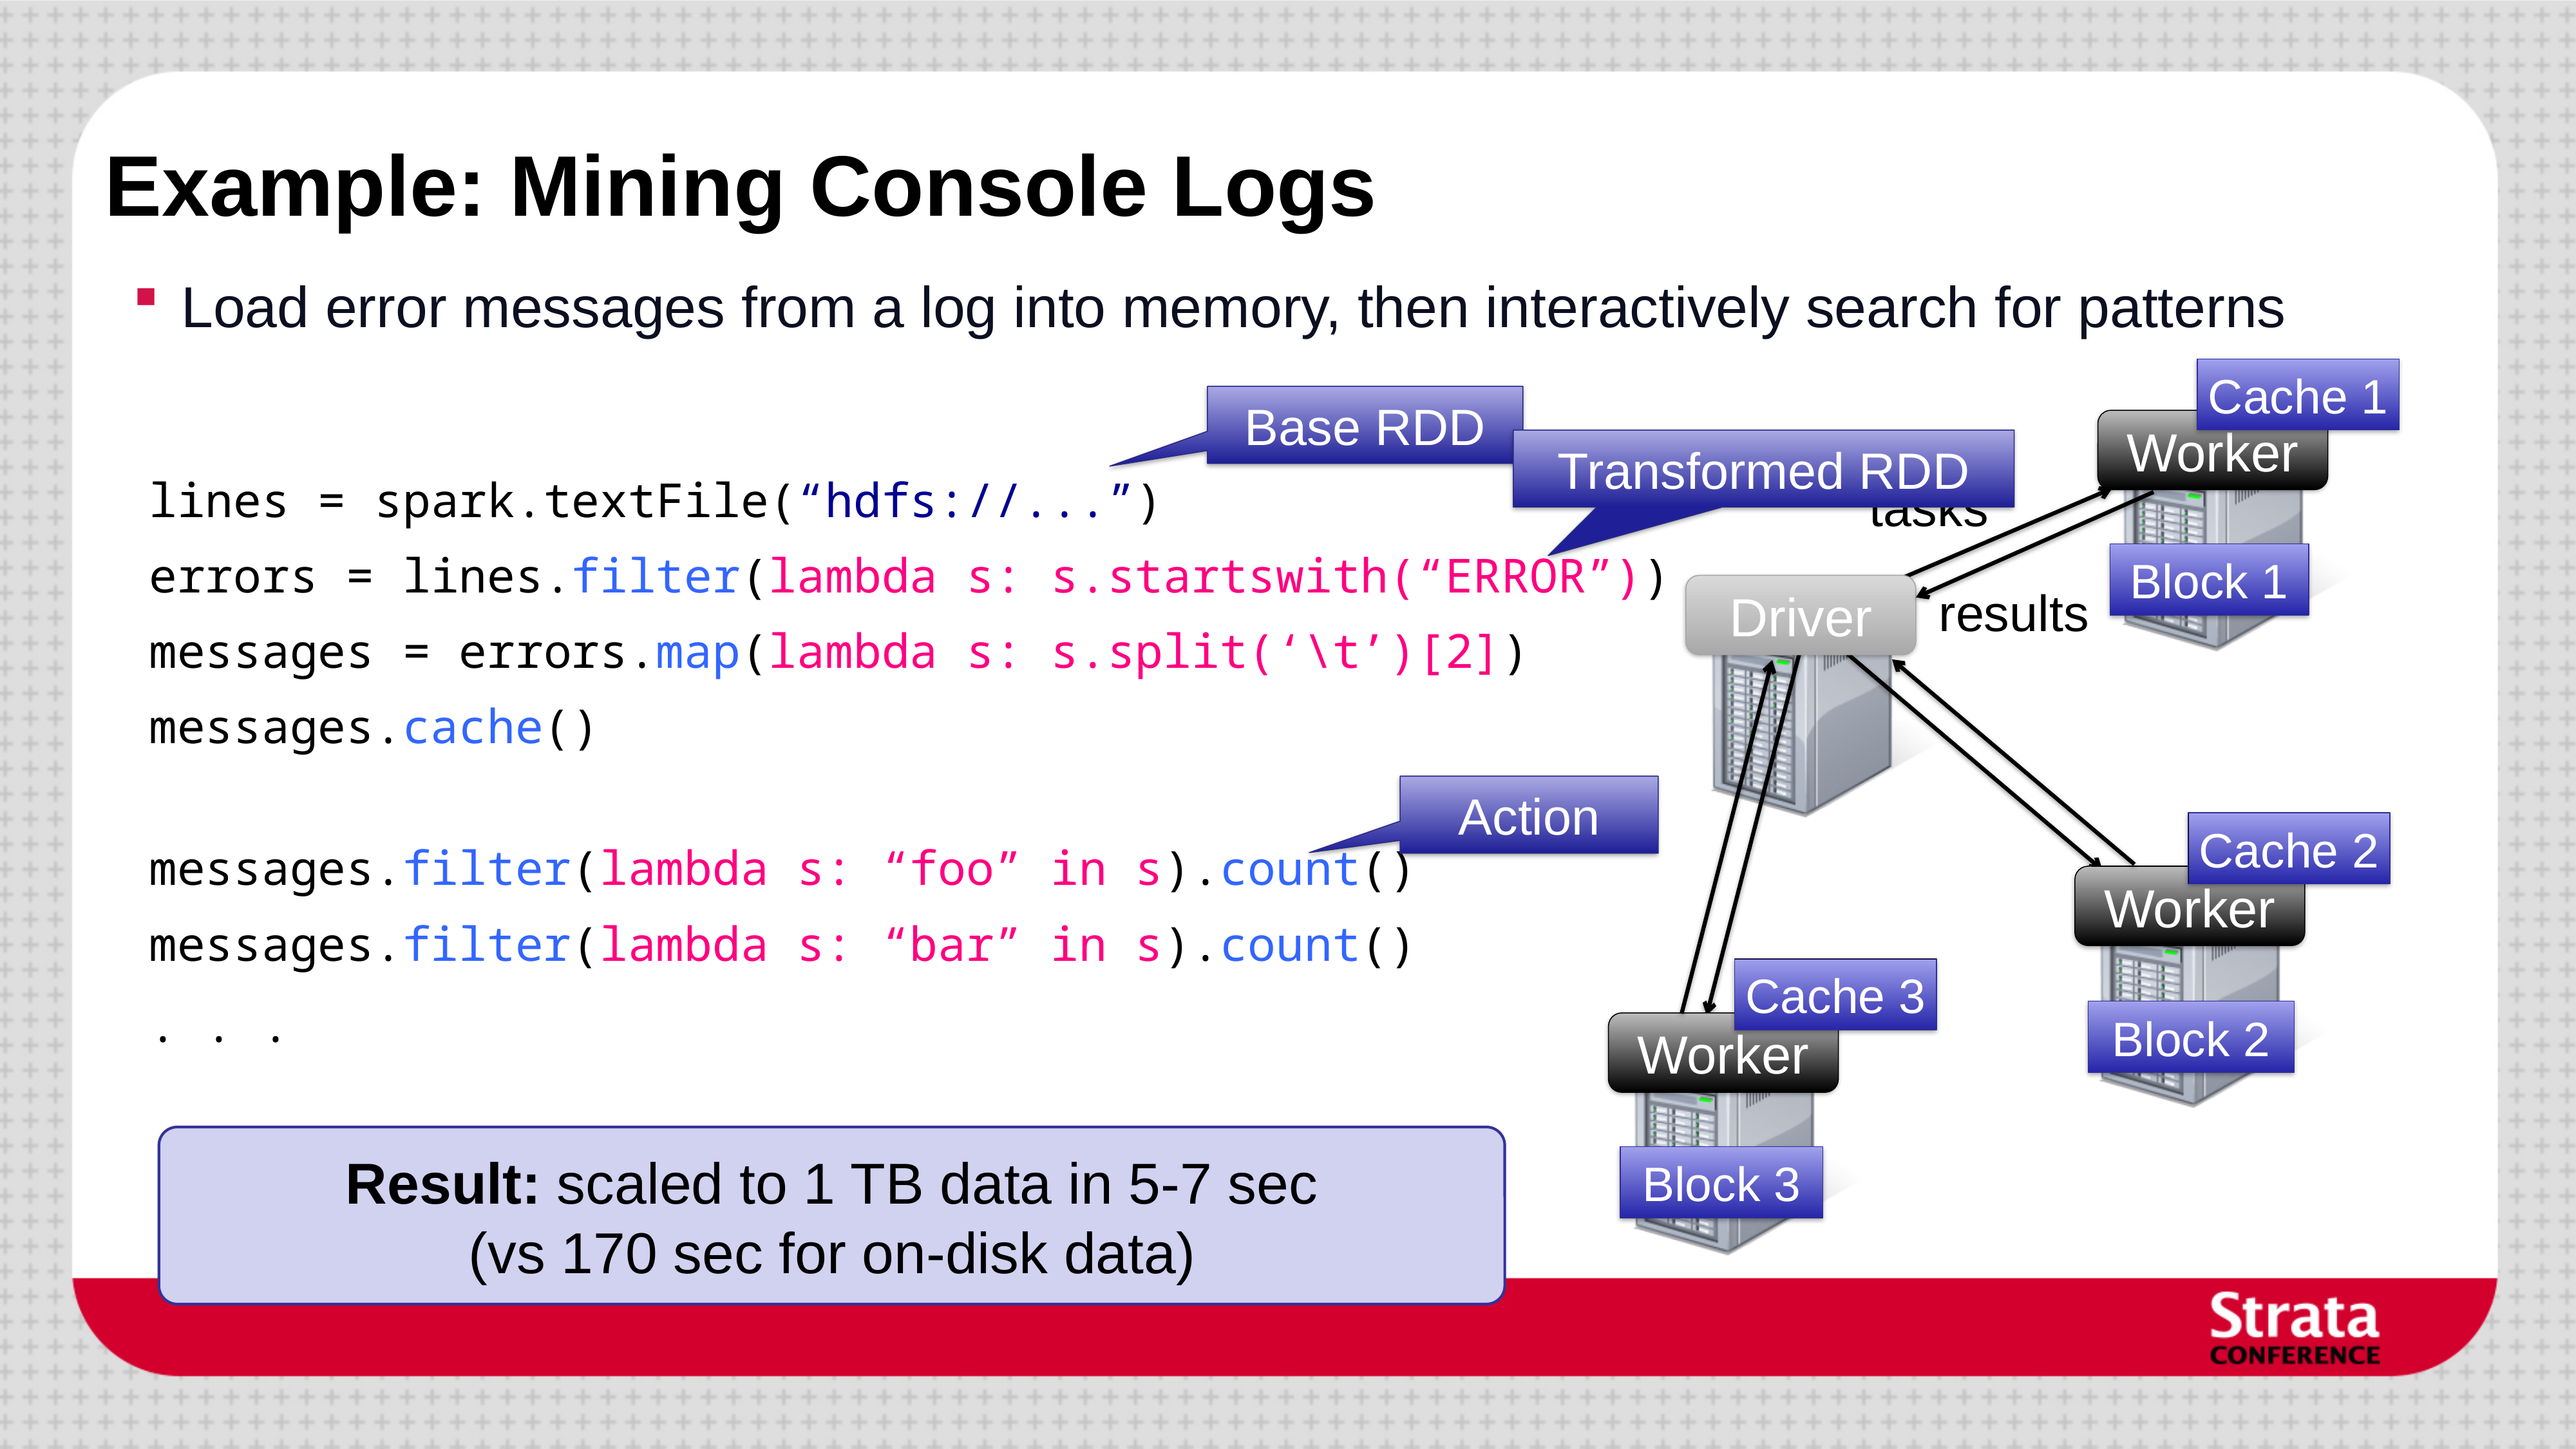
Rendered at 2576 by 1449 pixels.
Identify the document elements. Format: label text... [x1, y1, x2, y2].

list Load error messages from a log into memory, then interactively search for patterns [99, 269, 2465, 363]
text_box Action [1309, 775, 1598, 854]
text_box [1602, 409, 2374, 1264]
text_box . . . [126, 983, 1598, 1063]
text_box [1891, 659, 2135, 865]
picture [0, 0, 2576, 1449]
text_box Cache 2 [2376, 812, 2391, 884]
text_box lines = spark.textFile(“hdfs://...”) errors = lines.filter(lambda s: s.startswith(“ERROR”)) messages = errors.map(lambda s: s.split(‘\t’)[2]) messages.cache() [126, 459, 1598, 765]
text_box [1915, 491, 2154, 598]
text_box Transformed RDD [1513, 430, 1598, 556]
text_box Result: scaled to 1 TB data in 5-7 sec (vs 170 sec for on-disk data) [157, 1125, 1506, 1306]
text_box messages.filter(lambda s: “bar” in s).count() [126, 902, 1598, 982]
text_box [1681, 659, 1773, 1014]
text_box Cache 1 [2197, 363, 2400, 430]
title Example: Mining Console Logs [99, 98, 2465, 266]
text_box Base RDD [1109, 386, 1524, 467]
text_box messages.filter(lambda s: “foo” in s).count() [126, 826, 1598, 902]
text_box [1608, 410, 2328, 1093]
